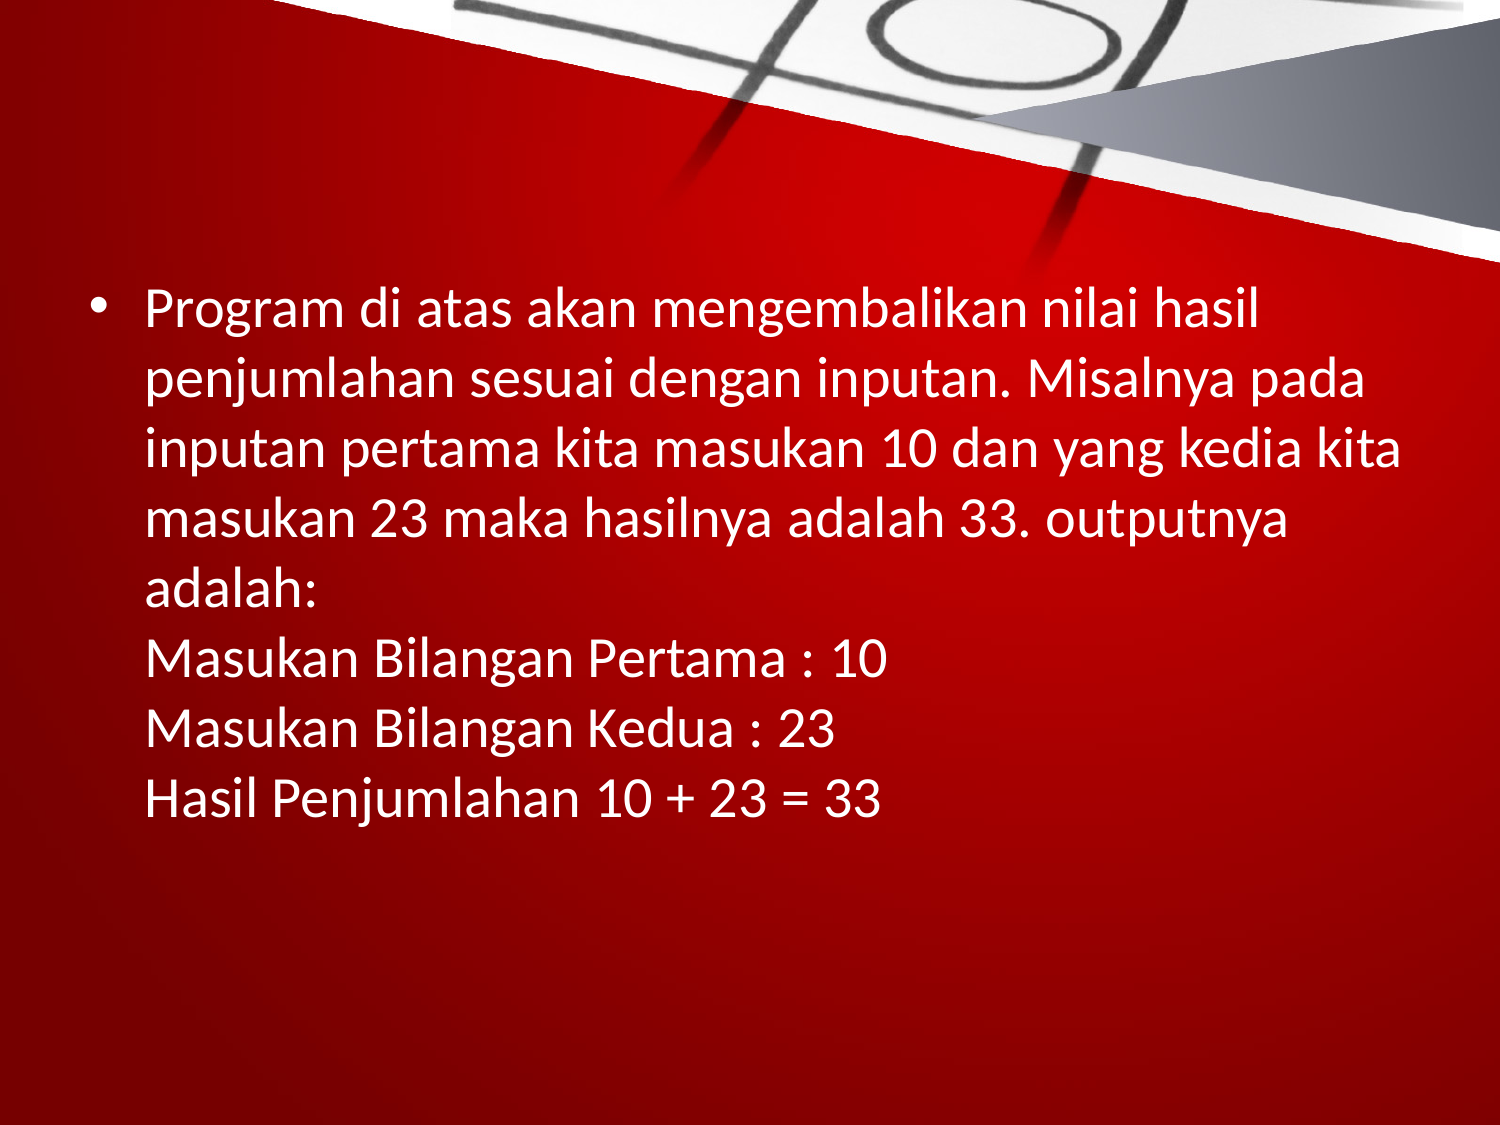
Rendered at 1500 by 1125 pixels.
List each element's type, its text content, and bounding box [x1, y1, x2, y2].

list Program di atas akan mengembalikan nilai hasil penjumlahan sesuai dengan inputan. Misalnya pada inputan pertama kita masukan 10 dan yang kedia kita masukan 23 maka hasilnya adalah 33. outputnya adalah: Masukan Bilangan Pertama : 10 Masukan Bilangan Kedua : 23 Hasil Penjumlahan 10 + 23 = 33 [73, 261, 1427, 1011]
picture [0, 0, 1500, 1125]
